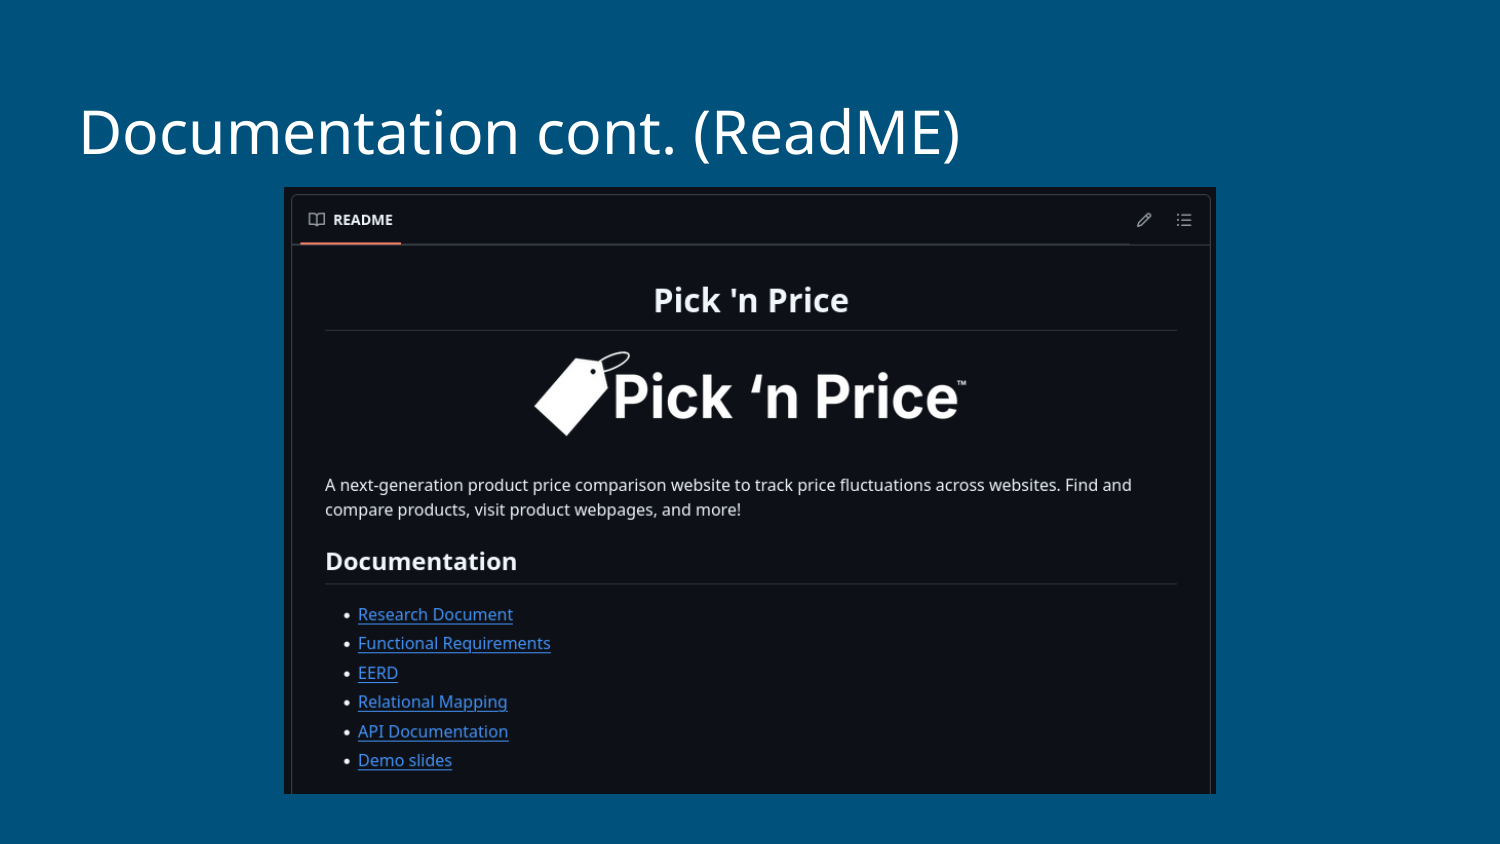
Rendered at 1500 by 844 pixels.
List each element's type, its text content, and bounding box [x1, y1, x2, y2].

title Documentation cont. (ReadME) [63, 75, 1437, 188]
picture [285, 188, 1215, 793]
